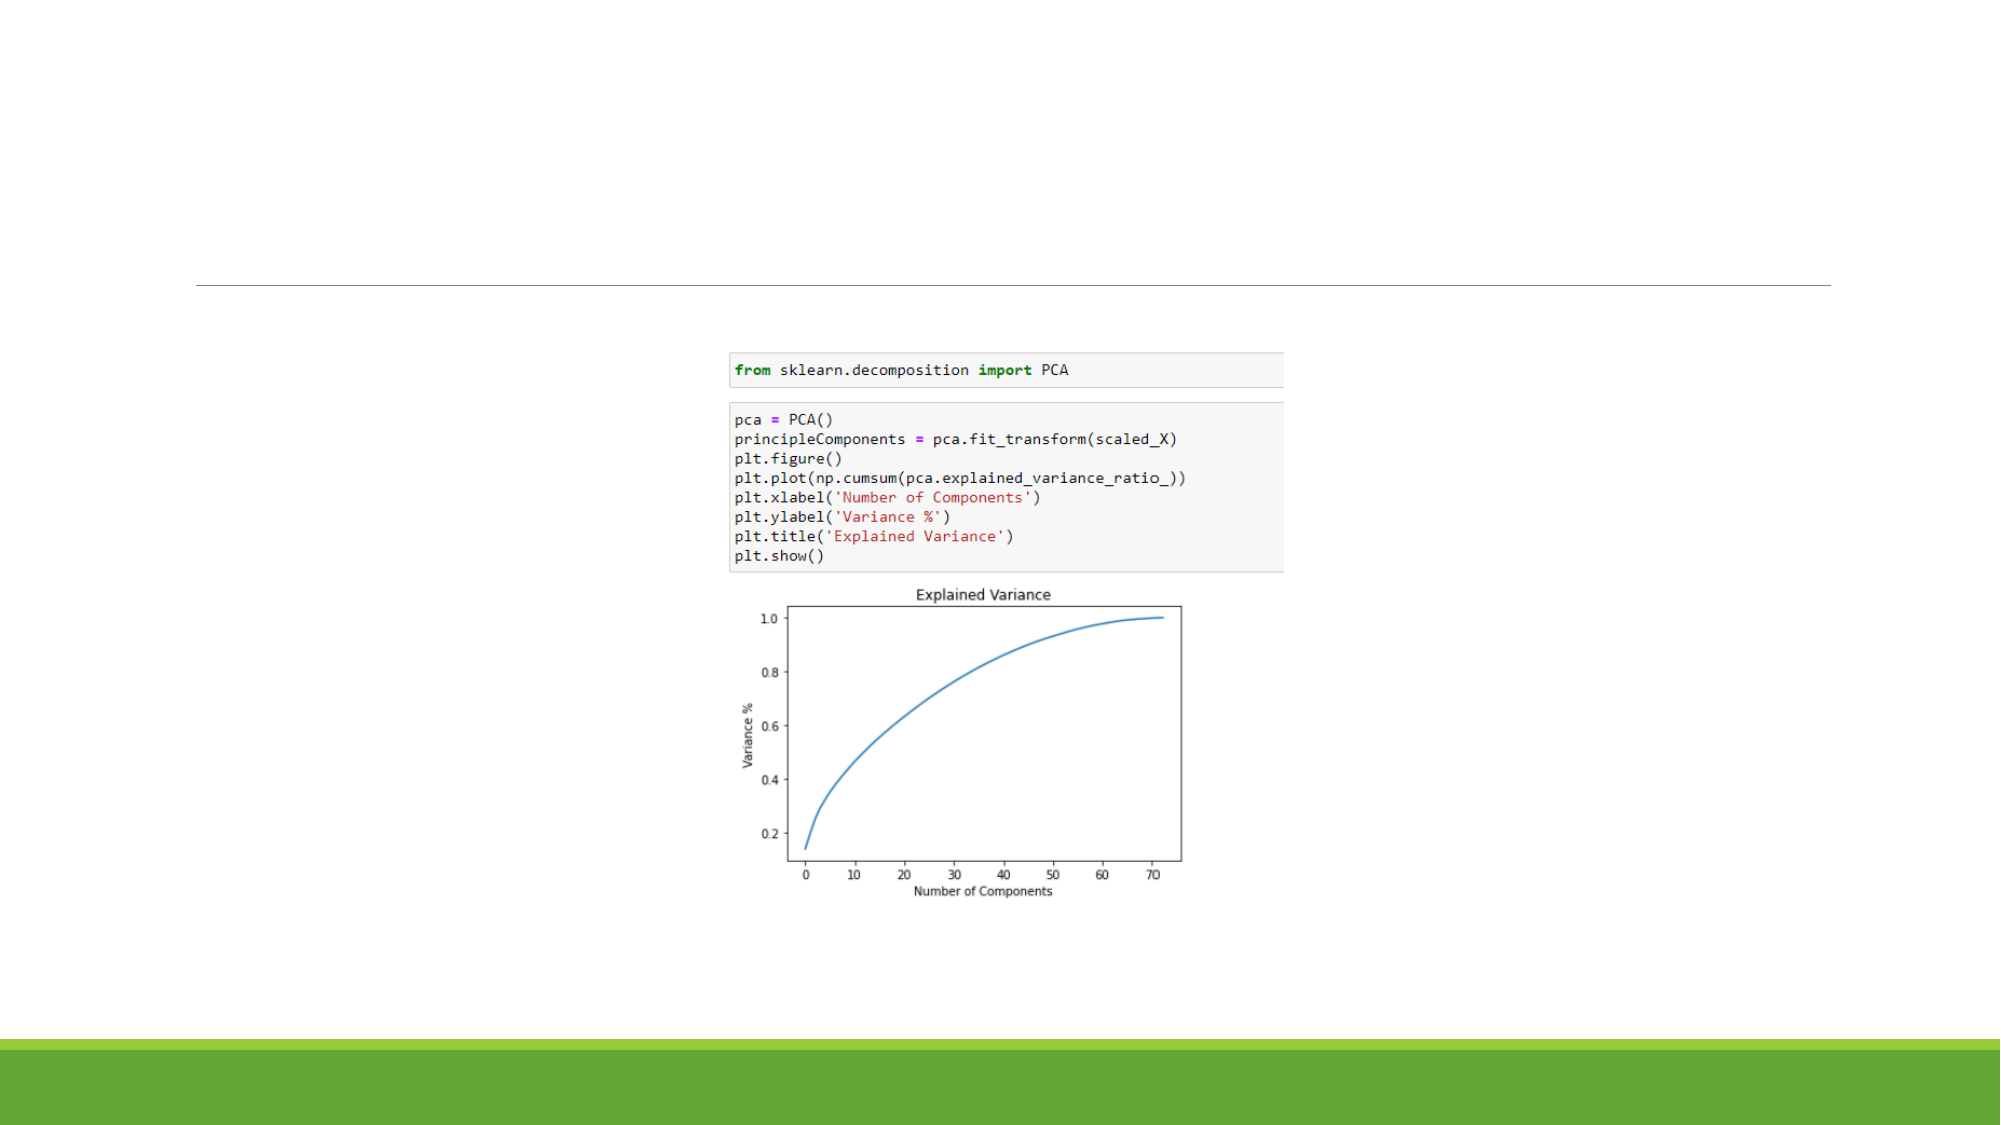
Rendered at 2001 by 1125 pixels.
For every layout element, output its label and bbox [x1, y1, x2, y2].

list [725, 347, 1284, 919]
